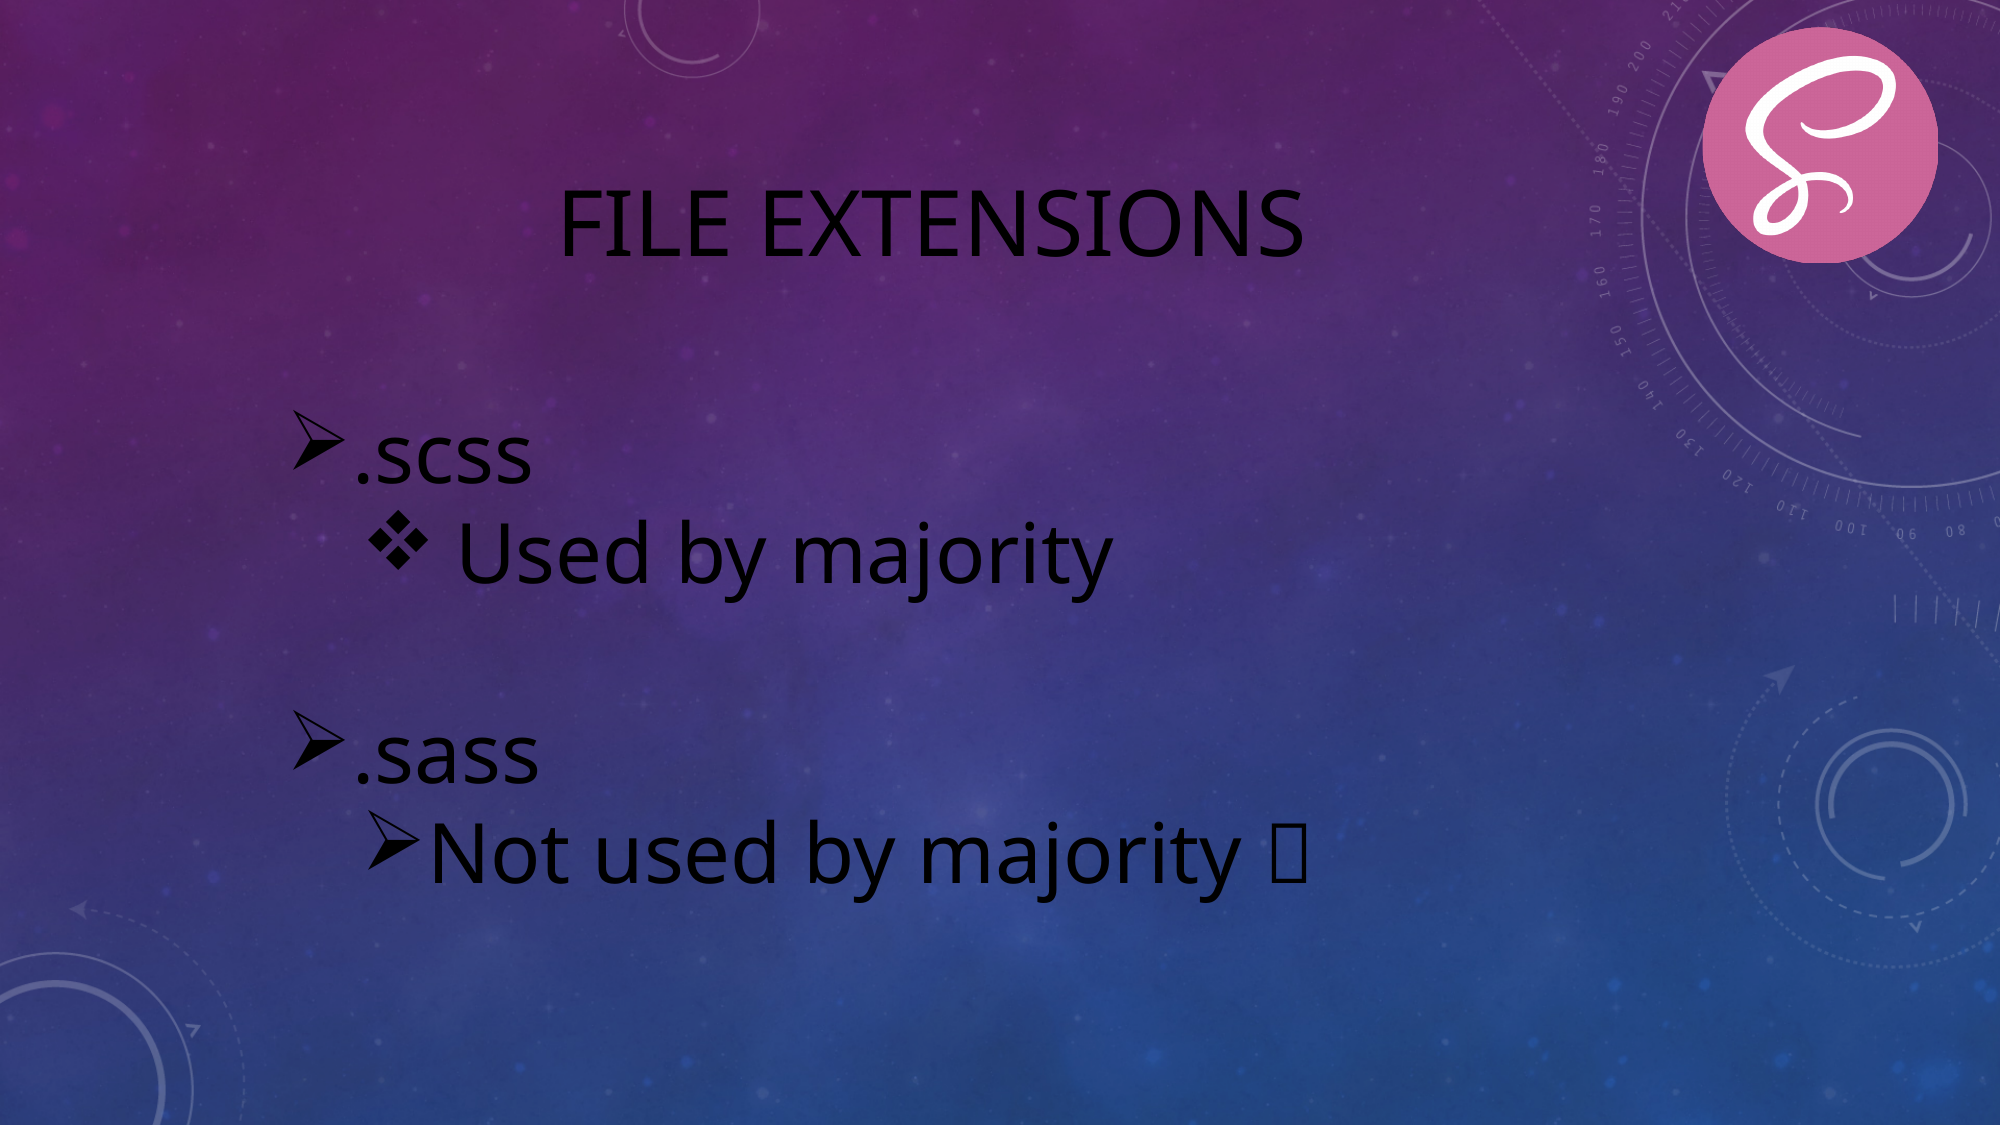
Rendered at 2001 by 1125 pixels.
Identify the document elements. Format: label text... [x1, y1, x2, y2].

picture [0, 0, 2000, 1125]
title File extensions [112, 99, 1775, 339]
text_box .scss Used by majority .sass Not used by majority  [271, 393, 1711, 908]
